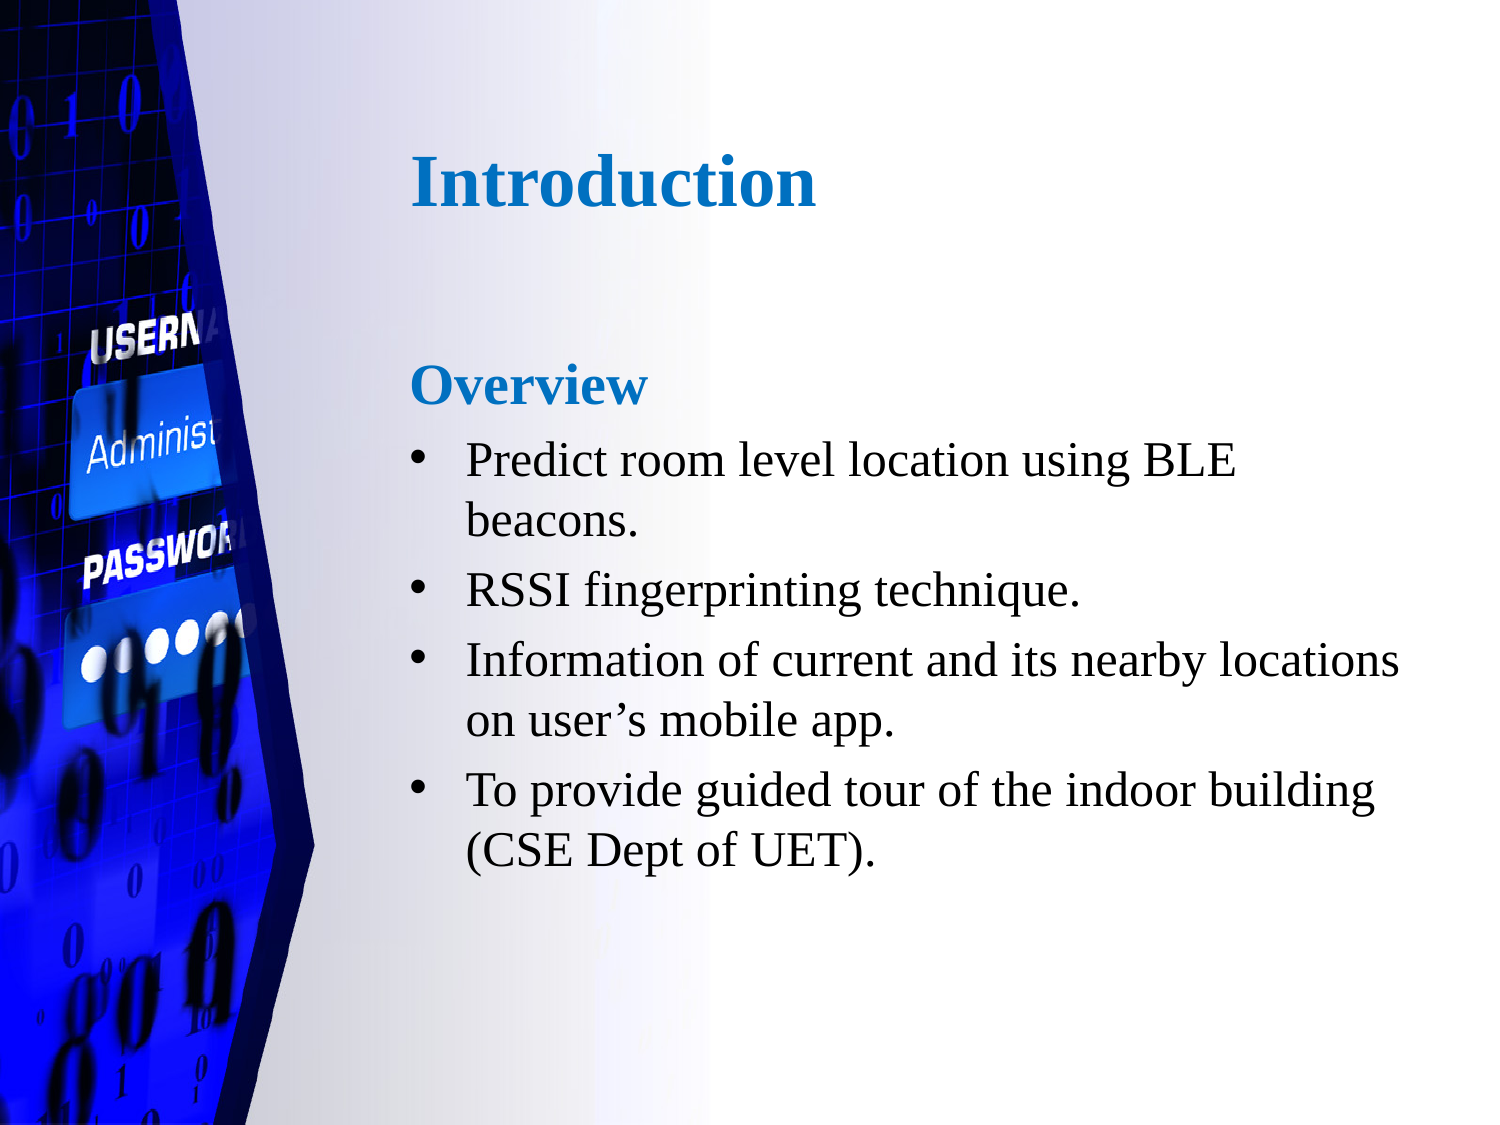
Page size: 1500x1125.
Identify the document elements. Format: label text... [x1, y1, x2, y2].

list Overview Predict room level location using BLE beacons. RSSI fingerprinting technique. Information of current and its nearby locations on user’s mobile app. To provide guided tour of the indoor building (CSE Dept of UET). [394, 257, 1433, 1026]
picture [0, 0, 1500, 1125]
title Introduction [395, 96, 1430, 256]
